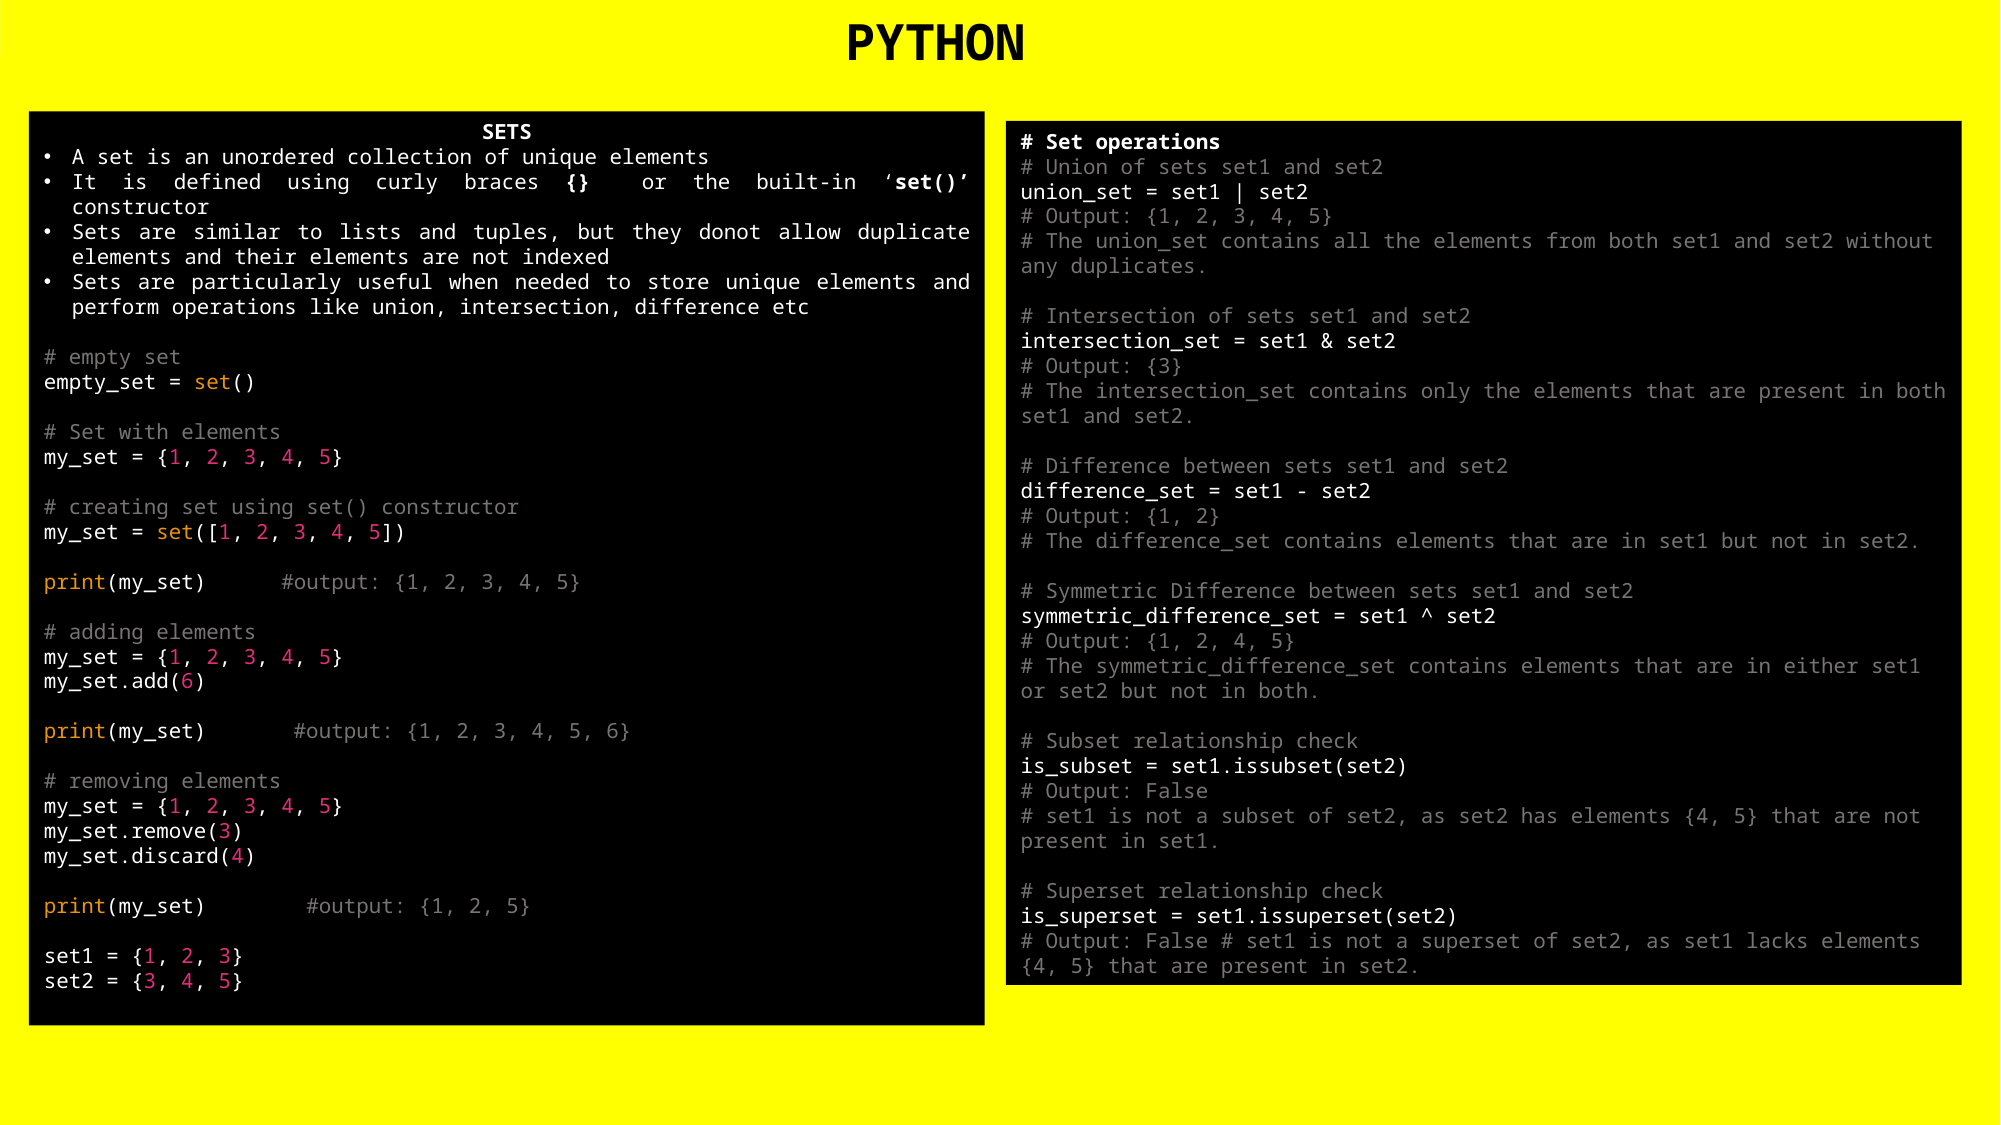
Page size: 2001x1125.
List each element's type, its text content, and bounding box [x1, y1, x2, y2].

text_box SETS A set is an unordered collection of unique elements It is defined using curly braces {} or the built-in ‘set()’ constructor Sets are similar to lists and tuples, but they donot allow duplicate elements and their elements are not indexed Sets are particularly useful when needed to store unique elements and perform operations like union, intersection, difference etc # empty set empty_set = set() # Set with elements my_set = {1, 2, 3, 4, 5} # creating set using set() constructor my_set = set([1, 2, 3, 4, 5]) print(my_set) #output: {1, 2, 3, 4, 5} # adding elements my_set = {1, 2, 3, 4, 5} my_set.add(6) print(my_set) #output: {1, 2, 3, 4, 5, 6} # removing elements my_set = {1, 2, 3, 4, 5} my_set.remove(3) my_set.discard(4) print(my_set) #output: {1, 2, 5} set1 = {1, 2, 3} set2 = {3, 4, 5} [28, 111, 985, 1026]
text_box PYTHON [830, 3, 1057, 139]
text_box # Set operations # Union of sets set1 and set2 union_set = set1 | set2 # Output: {1, 2, 3, 4, 5} # The union_set contains all the elements from both set1 and set2 without any duplicates. # Intersection of sets set1 and set2 intersection_set = set1 & set2 # Output: {3} # The intersection_set contains only the elements that are present in both set1 and set2. # Difference between sets set1 and set2 difference_set = set1 - set2 # Output: {1, 2} # The difference_set contains elements that are in set1 but not in set2. # Symmetric Difference between sets set1 and set2 symmetric_difference_set = set1 ^ set2 # Output: {1, 2, 4, 5} # The symmetric_difference_set contains elements that are in either set1 or set2 but not in both. # Subset relationship check is_subset = set1.issubset(set2) # Output: False # set1 is not a subset of set2, as set2 has elements {4, 5} that are not present in set1. # Superset relationship check is_superset = set1.issuperset(set2) # Output: False # set1 is not a superset of set2, as set1 lacks elements {4, 5} that are present in set2. [1005, 120, 1962, 985]
